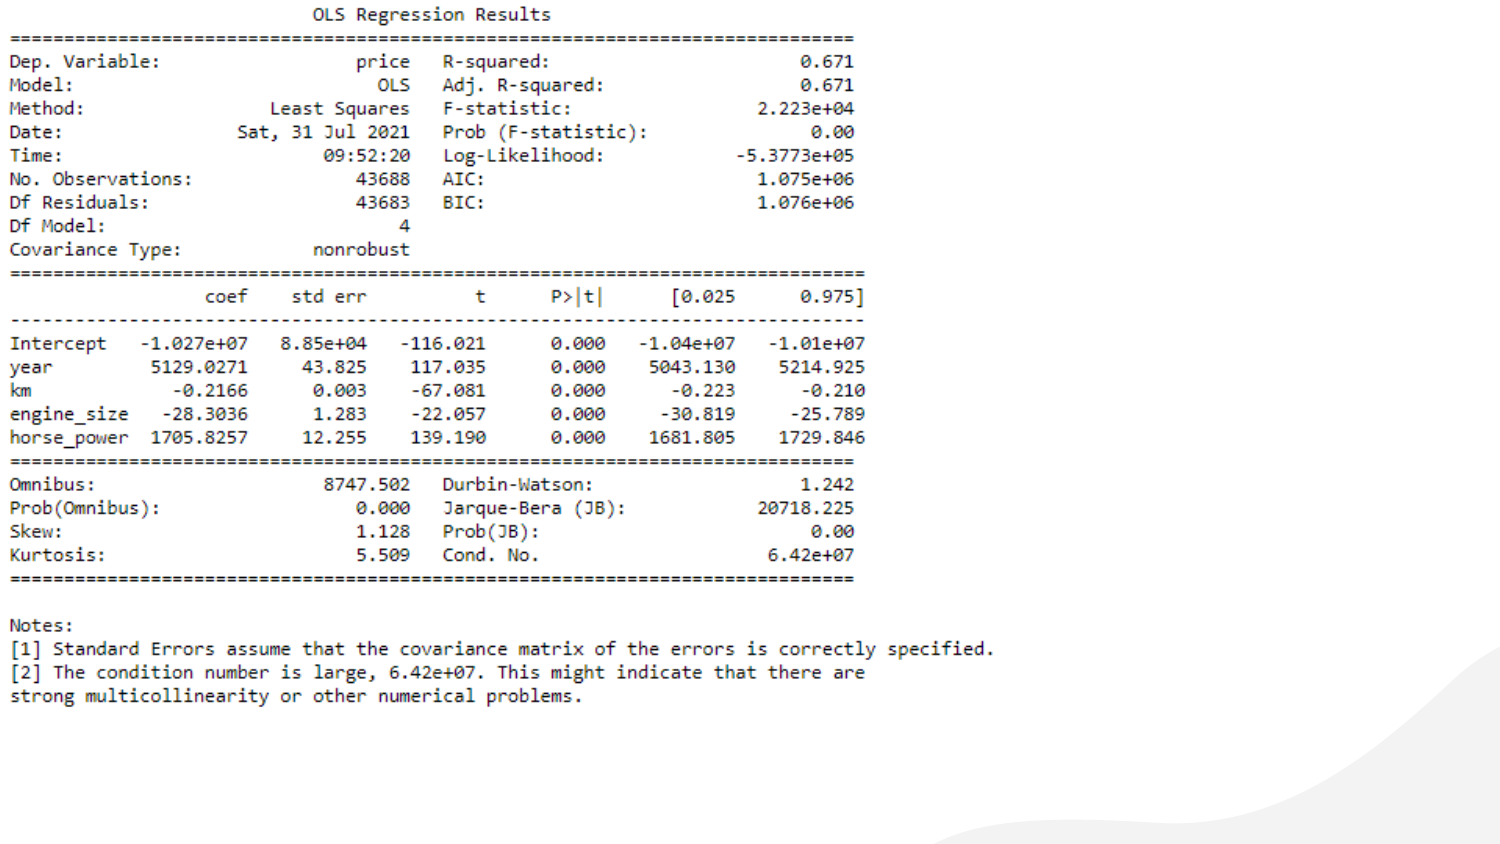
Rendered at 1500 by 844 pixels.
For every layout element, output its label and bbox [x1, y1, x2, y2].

picture [0, 0, 1007, 718]
